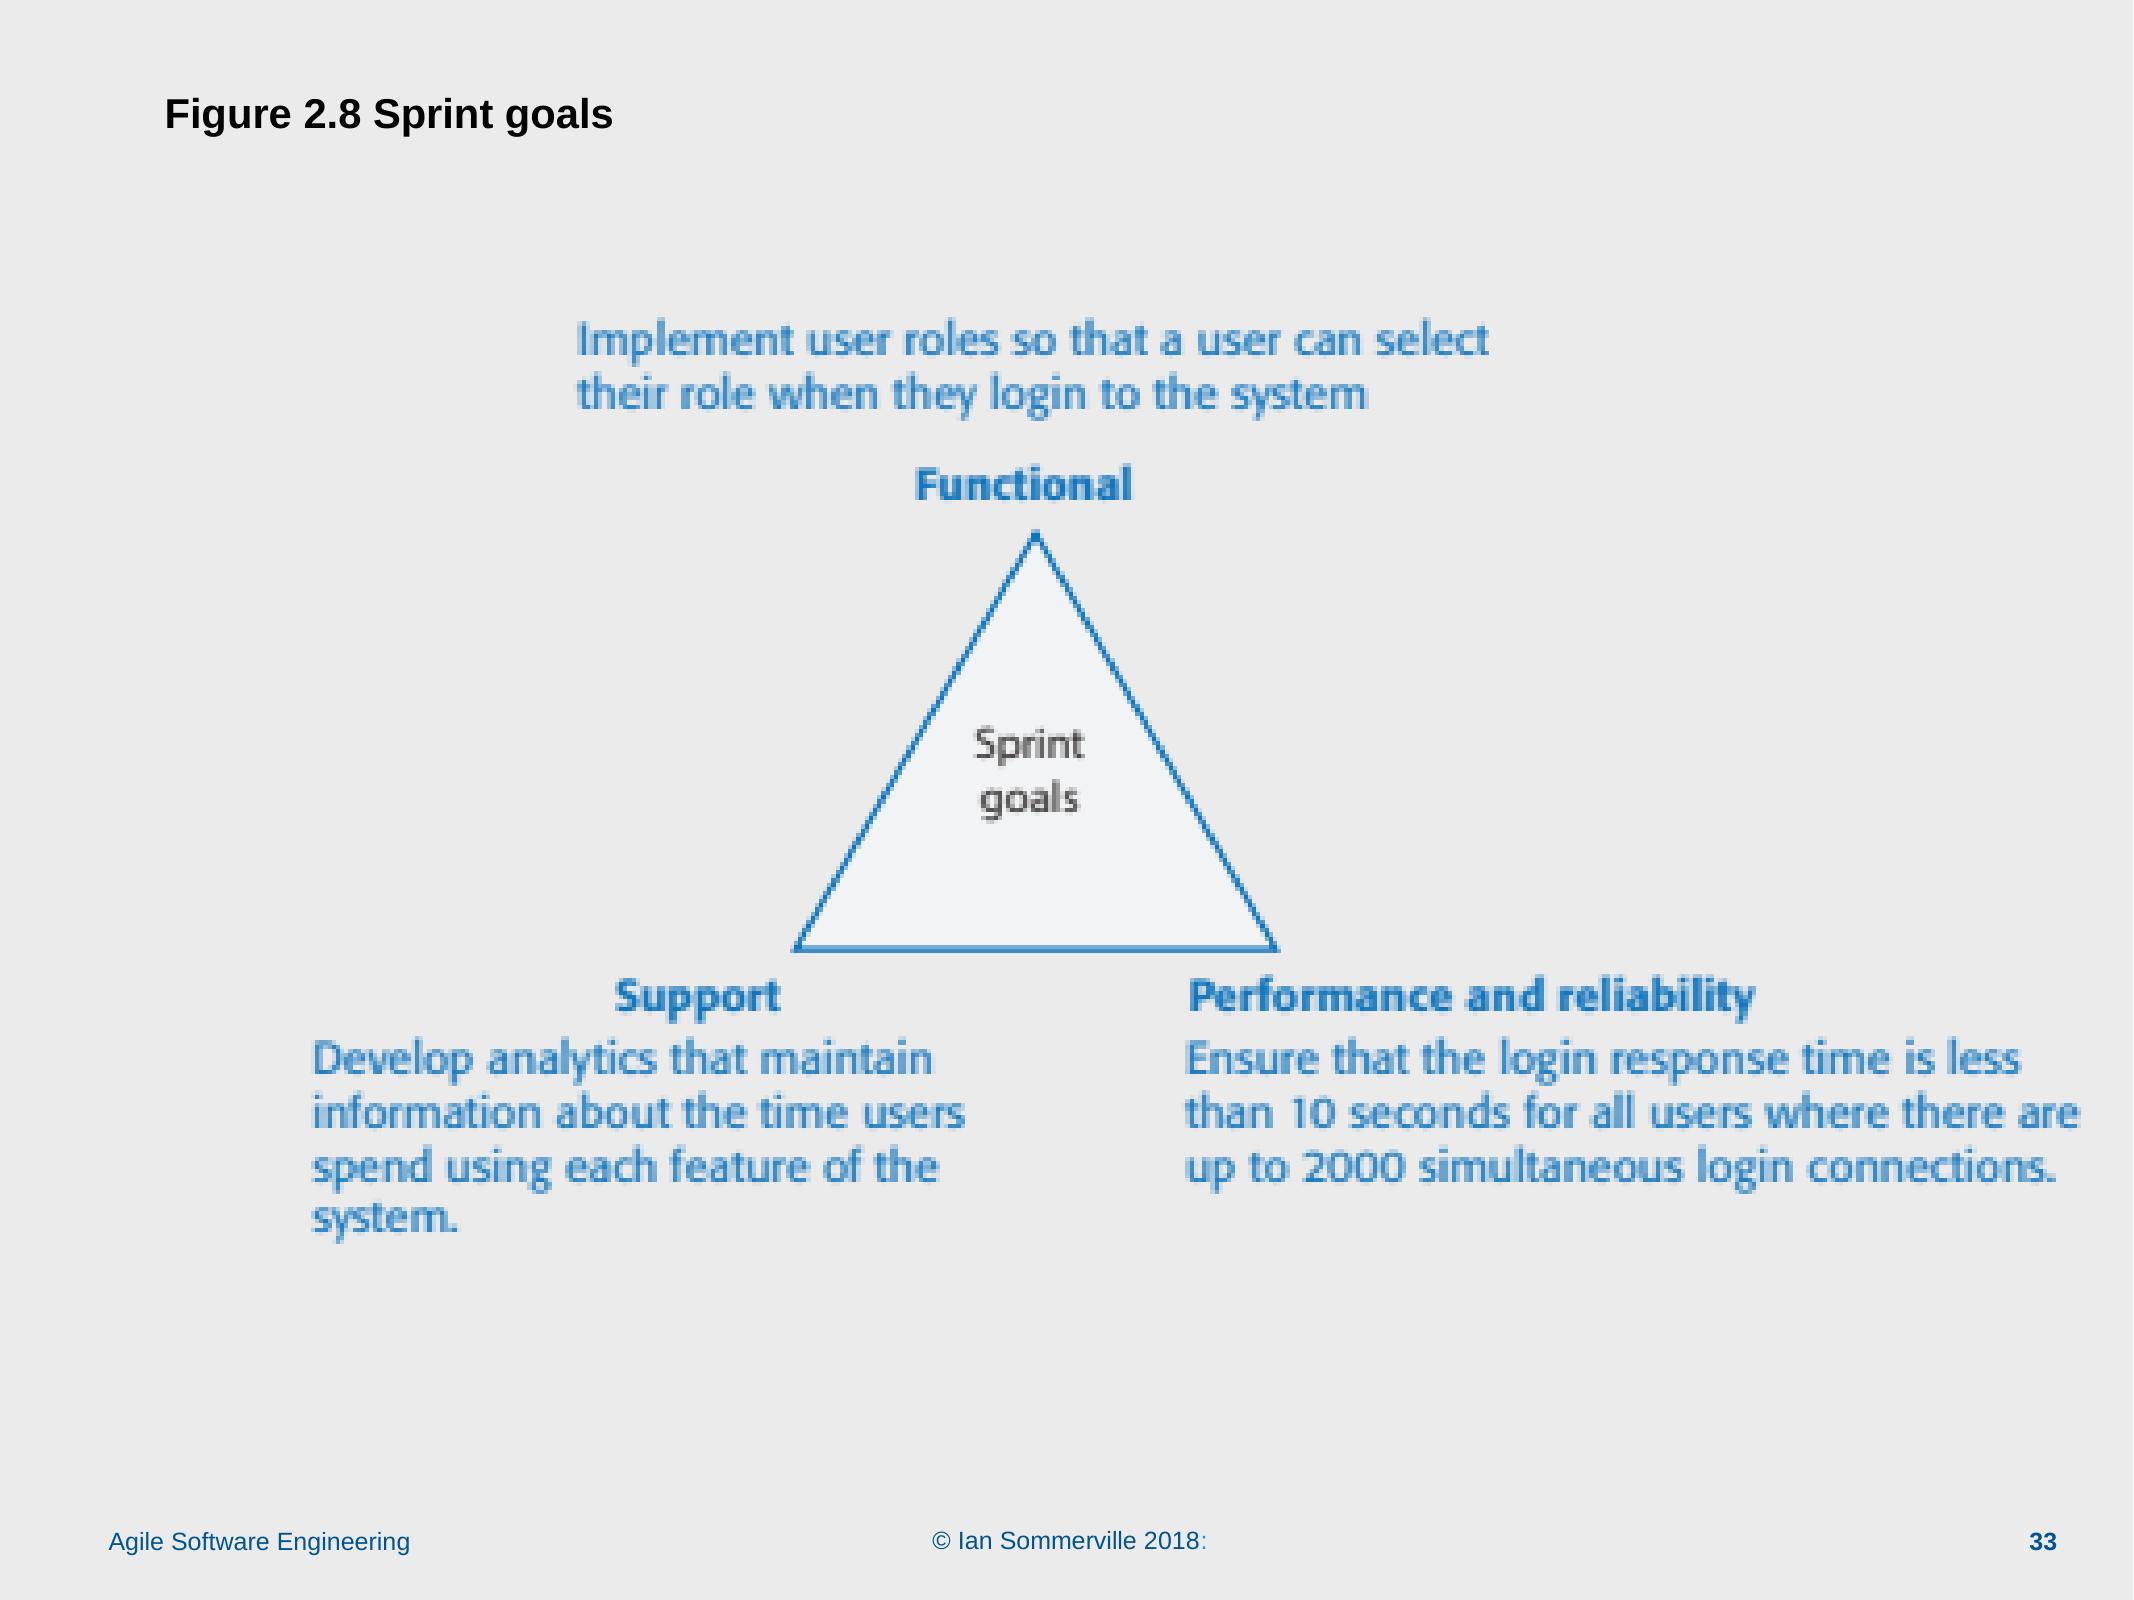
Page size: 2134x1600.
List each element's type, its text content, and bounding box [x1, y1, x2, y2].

title Figure 2.8 Sprint goals [155, 55, 1978, 169]
picture [155, 250, 2134, 1400]
slide_number 33 [2018, 1516, 2067, 1563]
